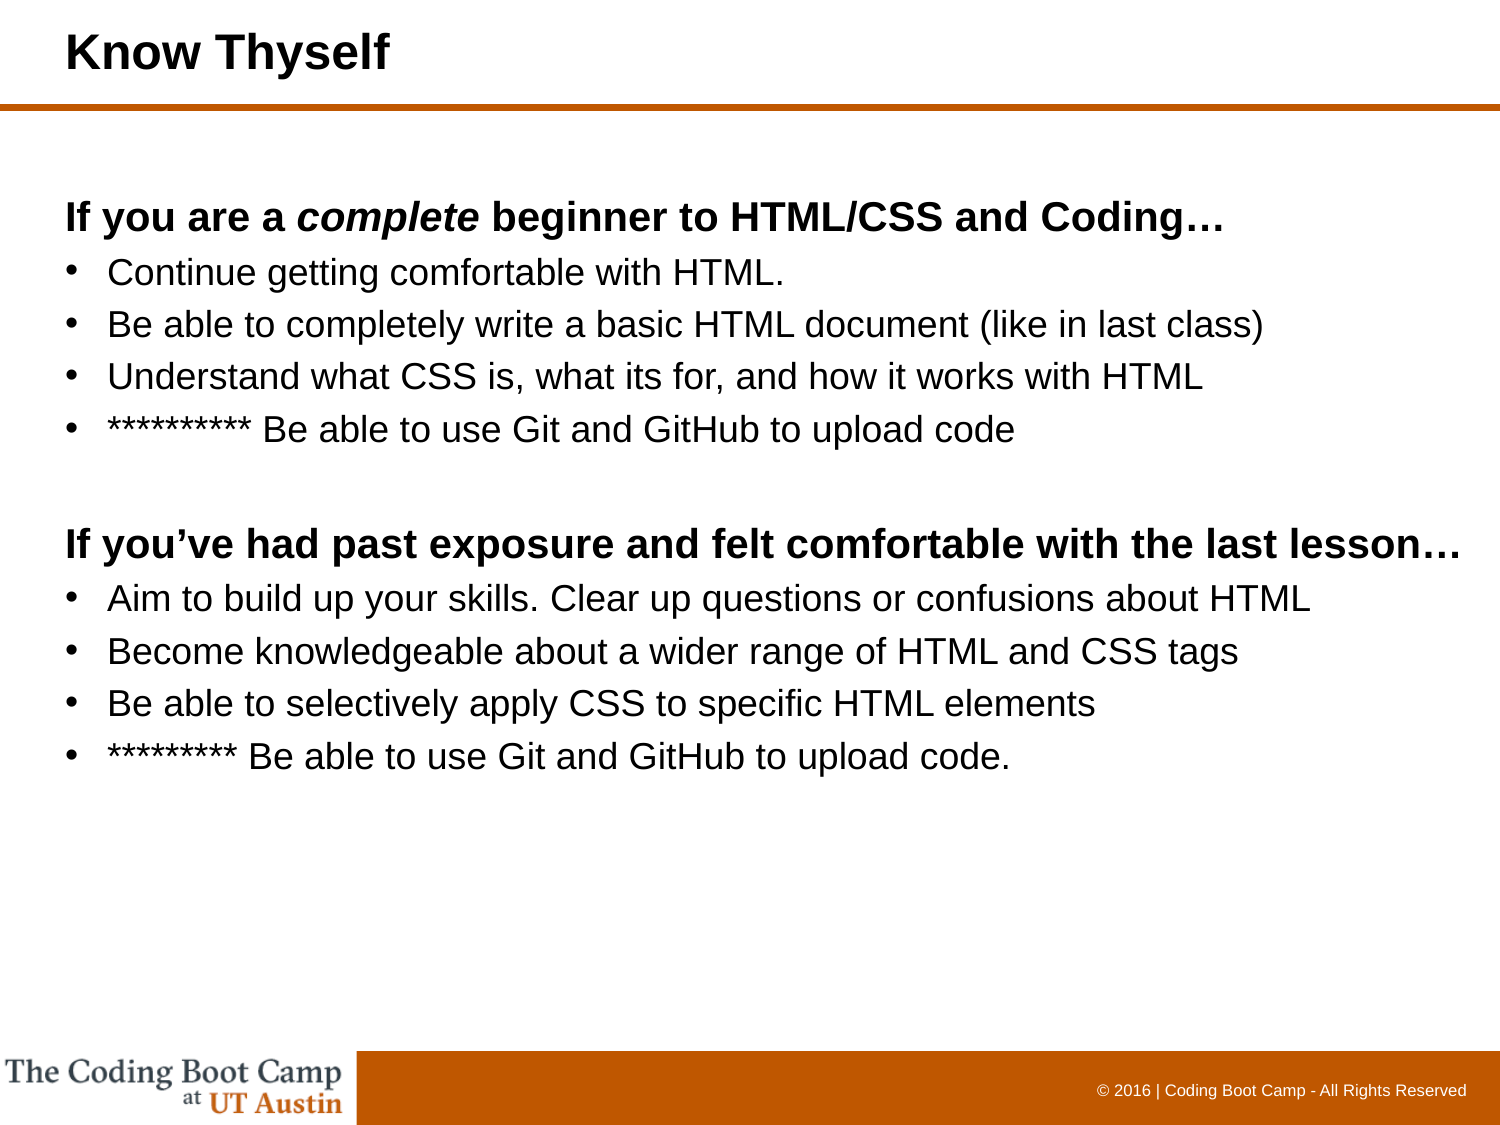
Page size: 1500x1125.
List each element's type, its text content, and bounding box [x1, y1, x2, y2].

text_box If you are a complete beginner to HTML/CSS and Coding… Continue getting comfortable with HTML. Be able to completely write a basic HTML document (like in last class) Understand what CSS is, what its for, and how it works with HTML ********** Be able to use Git and GitHub to upload code If you’ve had past exposure and felt comfortable with the last lesson… Aim to build up your skills. Clear up questions or confusions about HTML Become knowledgeable about a wider range of HTML and CSS tags Be able to selectively apply CSS to specific HTML elements ********* Be able to use Git and GitHub to upload code. [49, 174, 1484, 913]
picture [0, 1050, 357, 1125]
title Know Thyself [50, 0, 948, 108]
